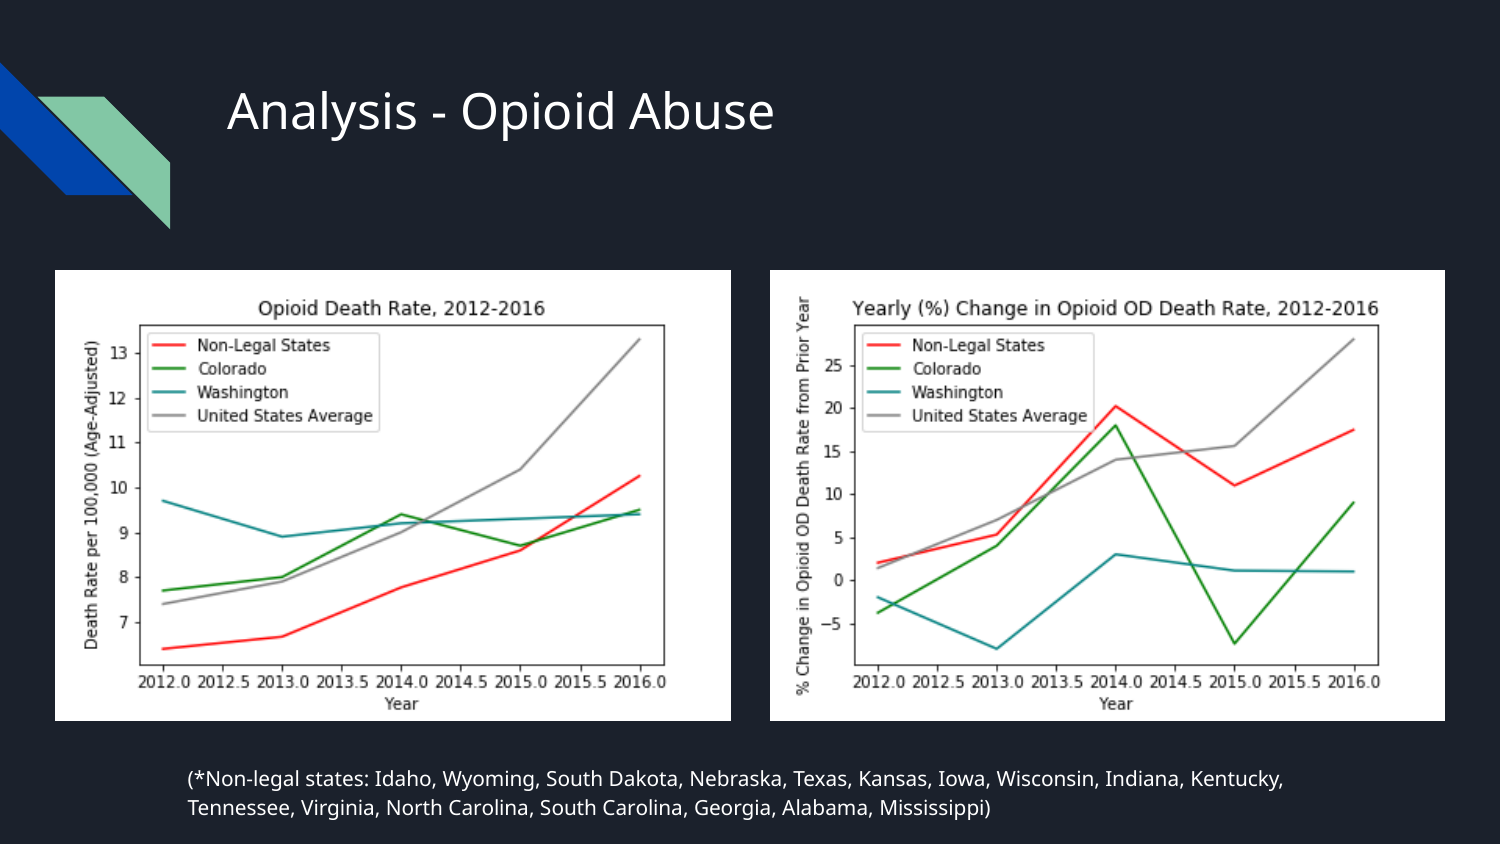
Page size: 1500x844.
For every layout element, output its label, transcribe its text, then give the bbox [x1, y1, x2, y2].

picture [55, 270, 731, 722]
title Analysis - Opioid Abuse [212, 64, 1368, 153]
list (*Non-legal states: Idaho, Wyoming, South Dakota, Nebraska, Texas, Kansas, Iowa, Wisconsin, Indiana, Kentucky, Tennessee, Virginia, North Carolina, South Carolina, Georgia, Alabama, Mississippi) [172, 747, 1328, 817]
picture [769, 270, 1446, 722]
